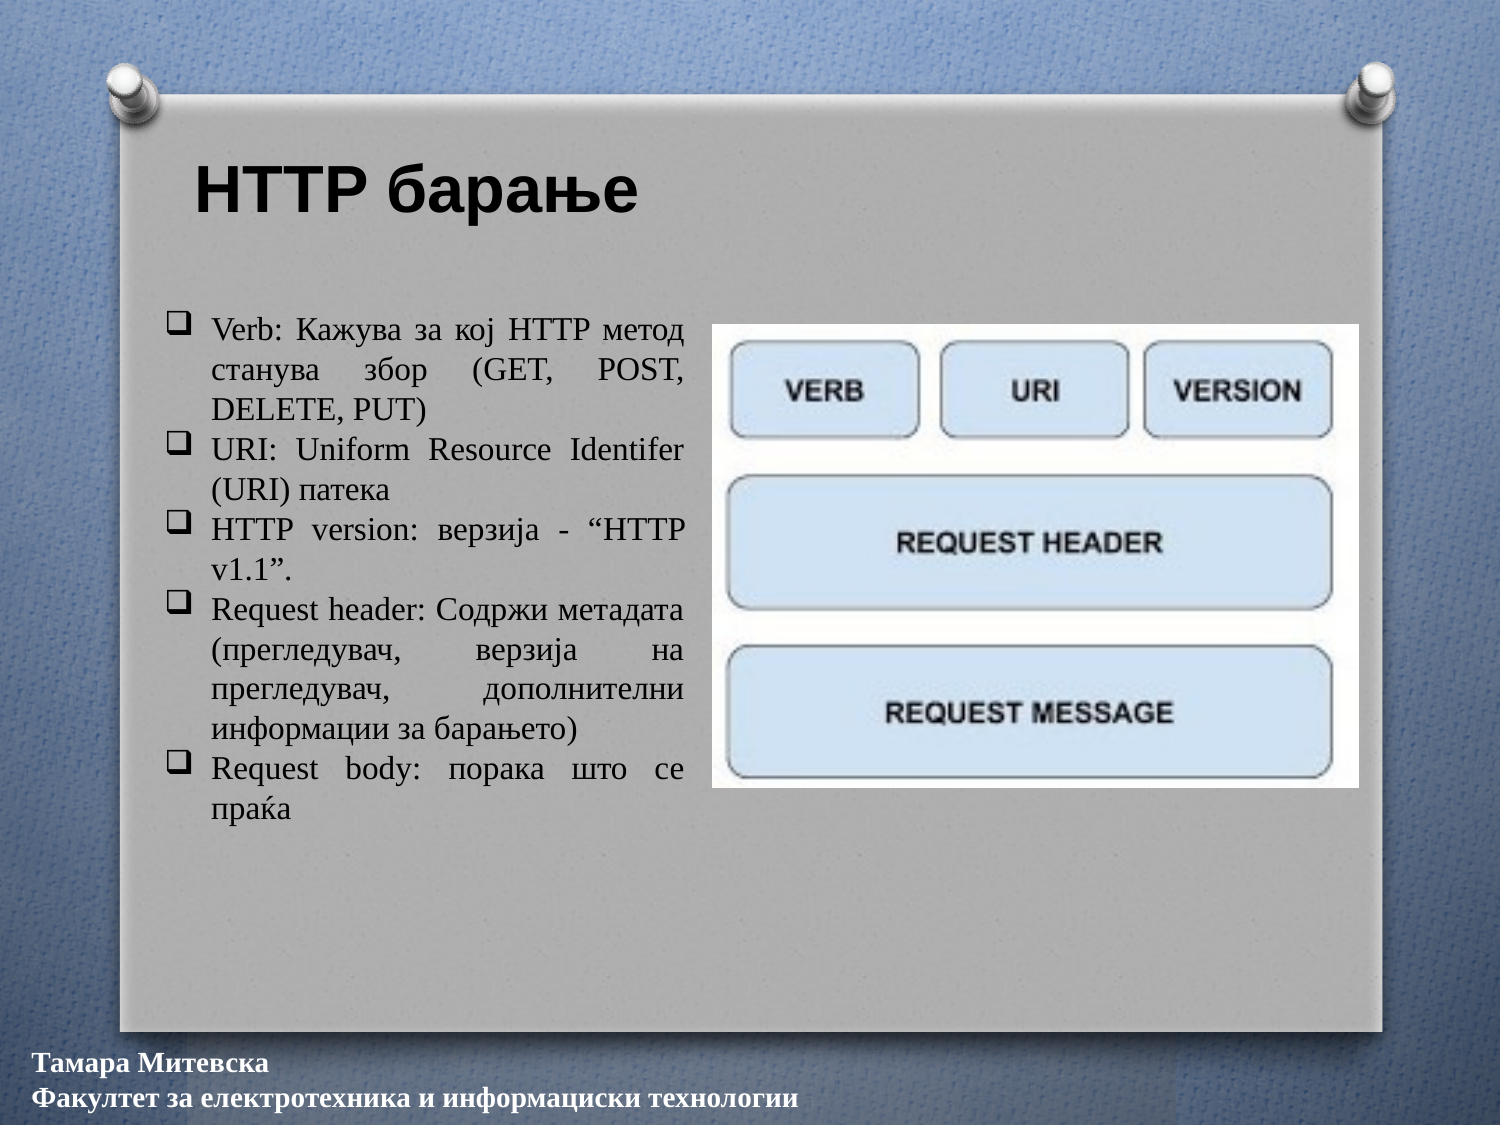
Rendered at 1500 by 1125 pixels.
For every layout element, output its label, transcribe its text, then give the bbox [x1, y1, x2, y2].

text_box Verb: Кажува за кој HTTP метод станува збор (GET, POST, DELETE, PUT) URI: Uniform Resource Identifer (URI) патека HTTP version: верзија - “HTTP v1.1”. Request header: Содржи метадата (прегледувач, верзија на прегледувач, дополнителни информации за барањето) Request body: порака што се праќа [149, 299, 700, 834]
picture [712, 324, 1360, 788]
text_box Тамара Митевска Факултет за електротехника и информациски технологии [16, 1036, 815, 1121]
picture [1317, 35, 1439, 156]
title HTTP барање [179, 134, 1323, 238]
picture [75, 29, 198, 153]
